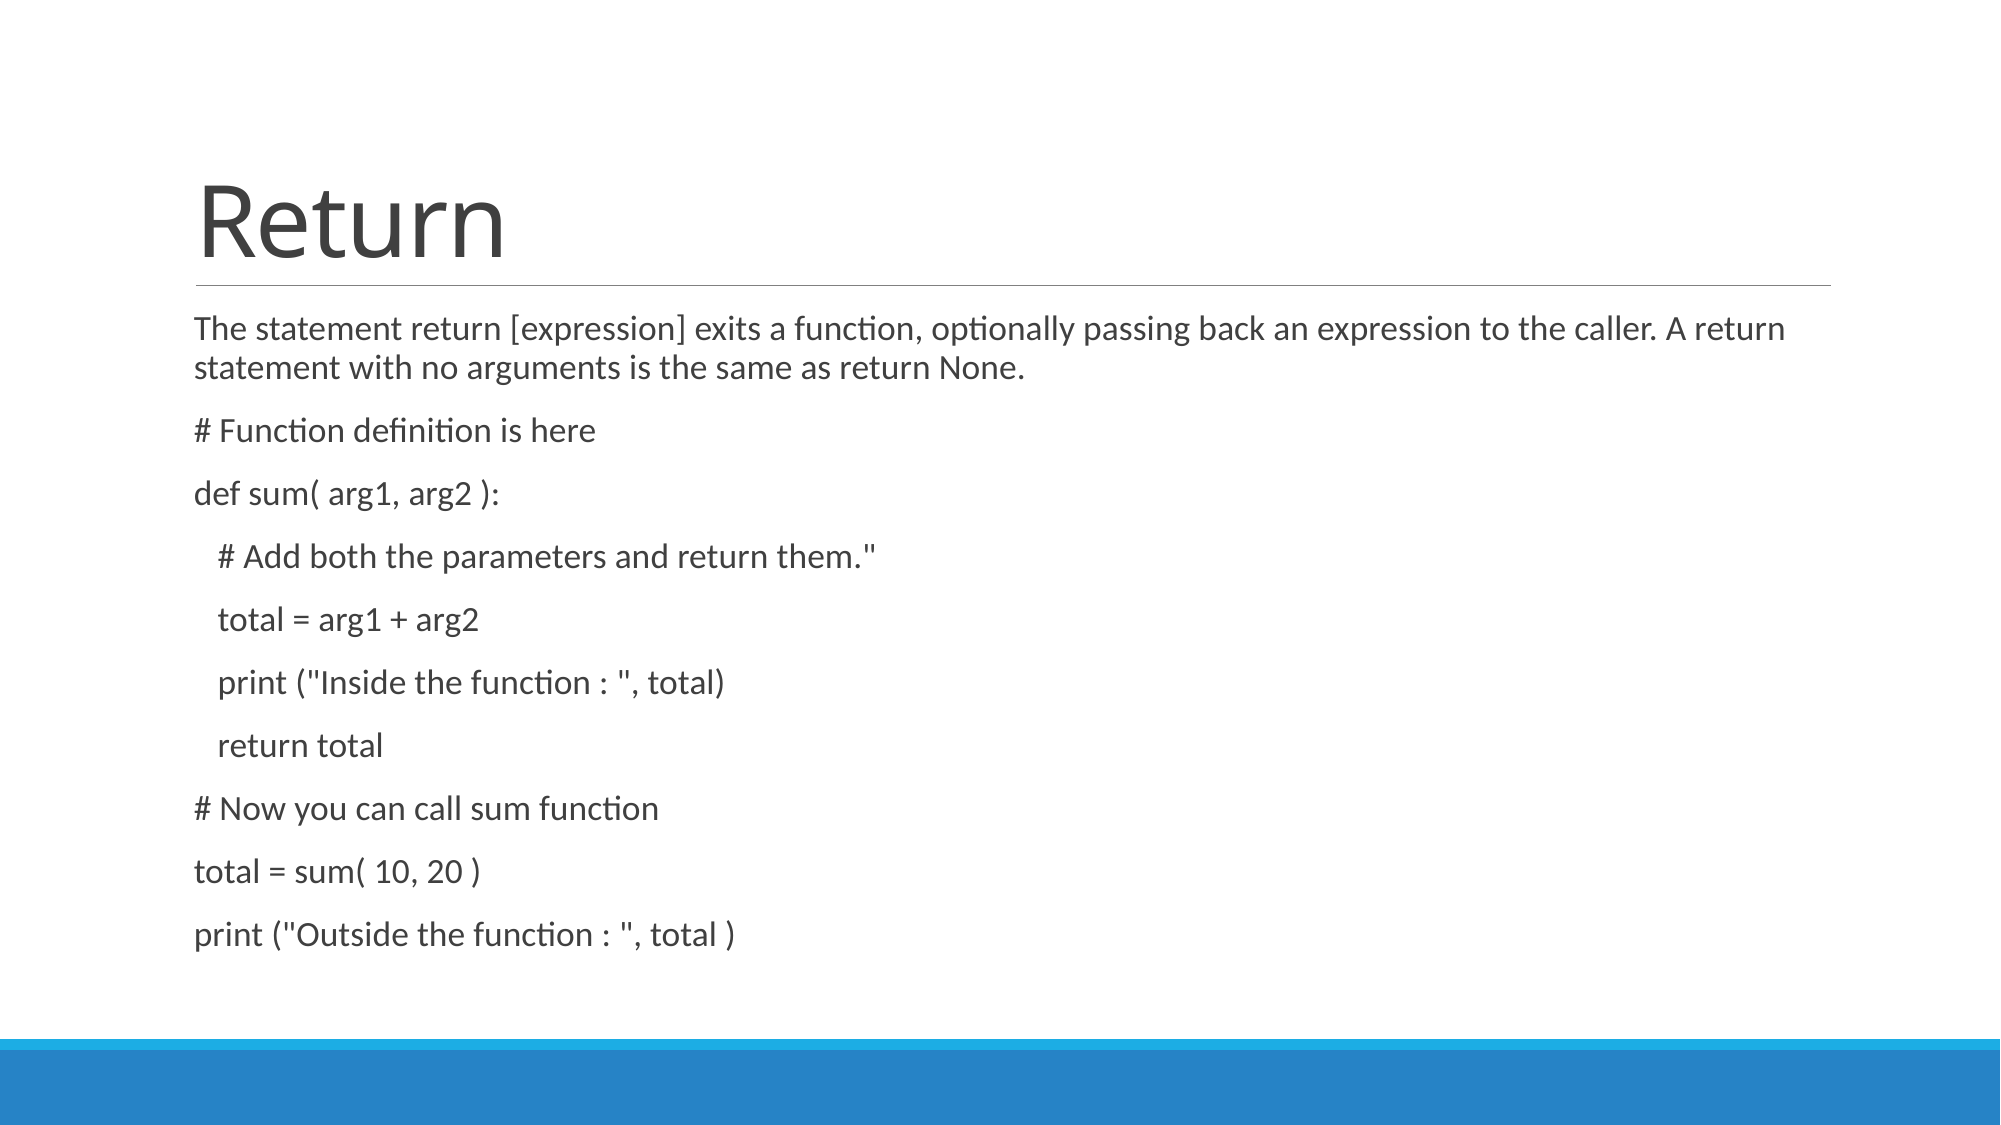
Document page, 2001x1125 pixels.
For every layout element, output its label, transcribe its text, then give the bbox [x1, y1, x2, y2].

list The statement return [expression] exits a function, optionally passing back an expression to the caller. A return statement with no arguments is the same as return None. # Function definition is here def sum( arg1, arg2 ): # Add both the parameters and return them." total = arg1 + arg2 print ("Inside the function : ", total) return total # Now you can call sum function total = sum( 10, 20 ) print ("Outside the function : ", total ) [180, 302, 1830, 963]
title Return [180, 47, 1830, 285]
